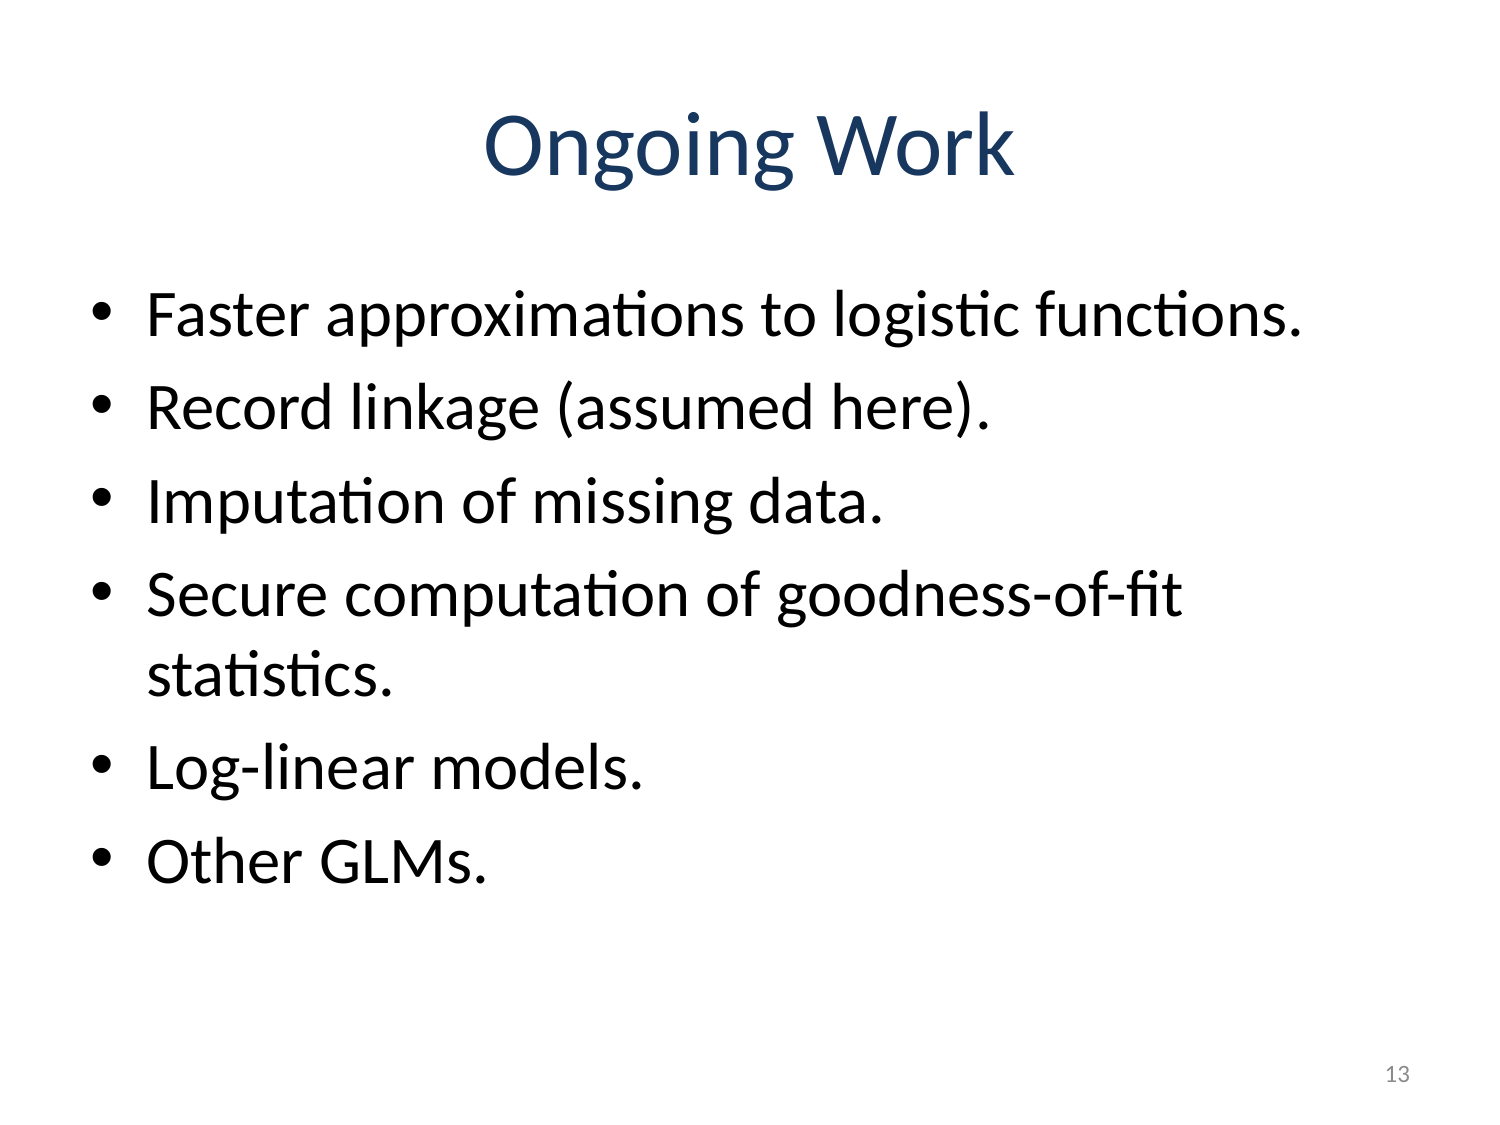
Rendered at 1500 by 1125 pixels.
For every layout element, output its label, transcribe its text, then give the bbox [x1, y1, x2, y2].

slide_number 13 [1074, 1042, 1425, 1103]
title Ongoing Work [75, 45, 1425, 233]
list Faster approximations to logistic functions. Record linkage (assumed here). Imputation of missing data. Secure computation of goodness-of-fit statistics. Log-linear models. Other GLMs. [75, 262, 1425, 1005]
